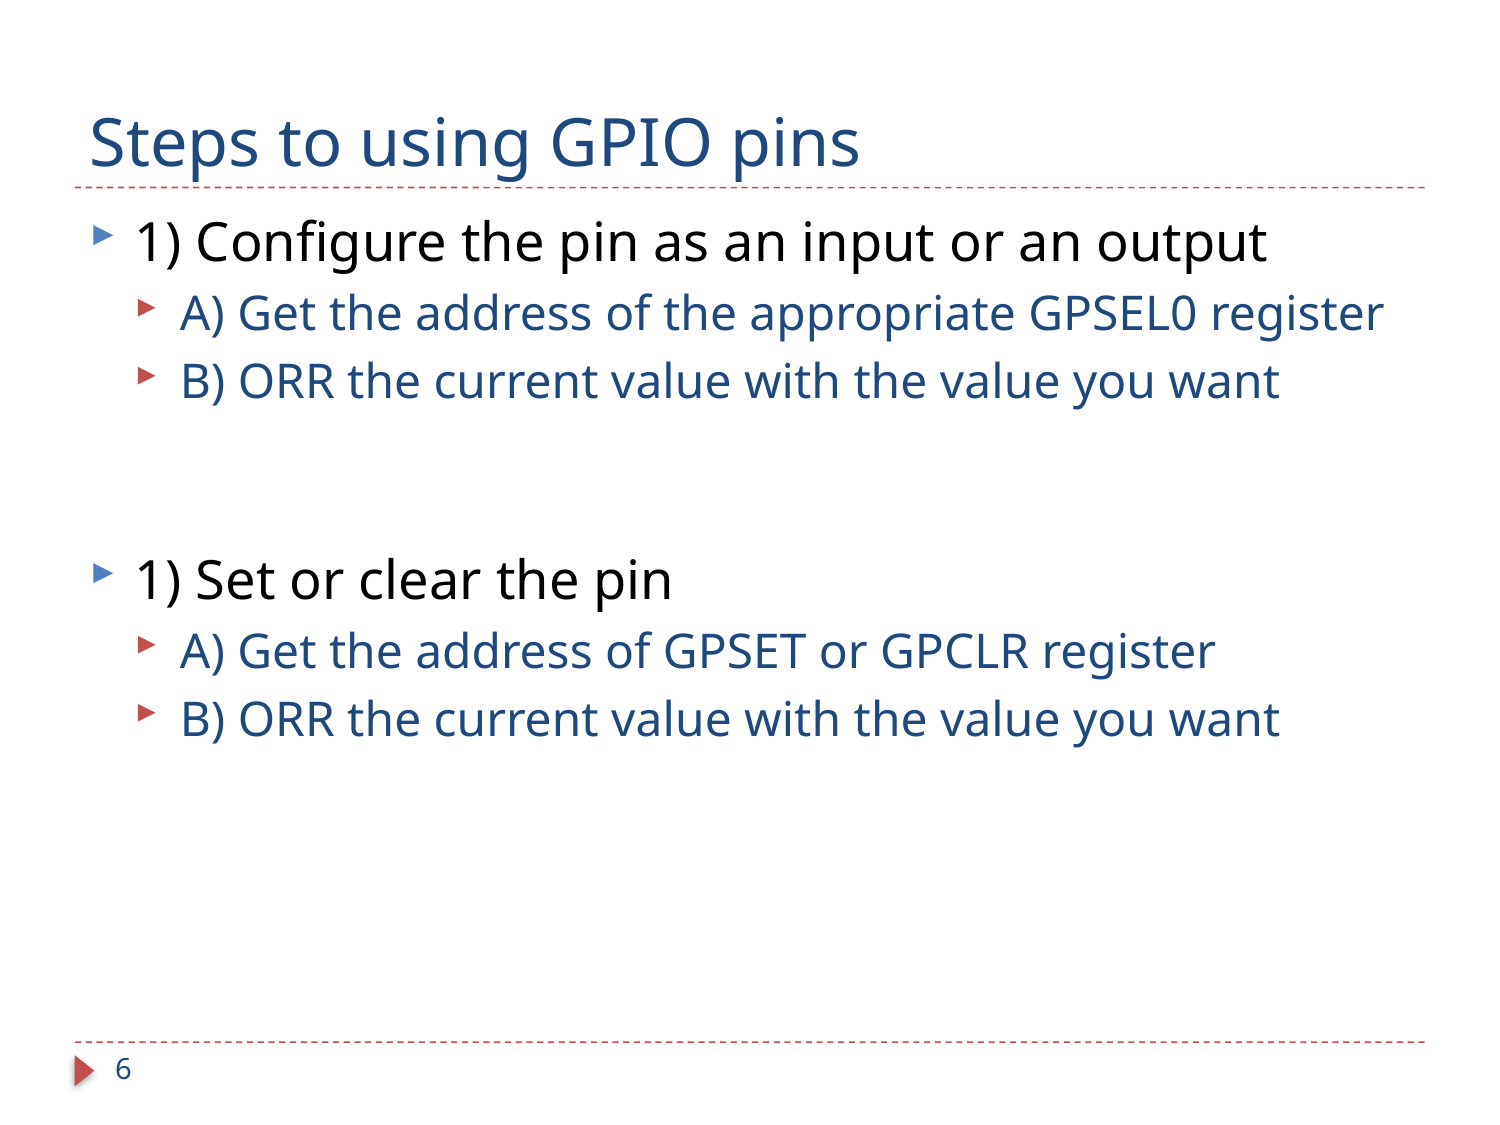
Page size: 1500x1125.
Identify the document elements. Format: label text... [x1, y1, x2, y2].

title Steps to using GPIO pins [75, 24, 1425, 188]
text_box 1) Set or clear the pin A) Get the address of GPSET or GPCLR register B) ORR the current value with the value you want [74, 537, 1425, 775]
slide_number 6 [100, 1042, 426, 1103]
list 1) Configure the pin as an input or an output A) Get the address of the appropriate GPSEL0 register B) ORR the current value with the value you want [75, 200, 1425, 438]
